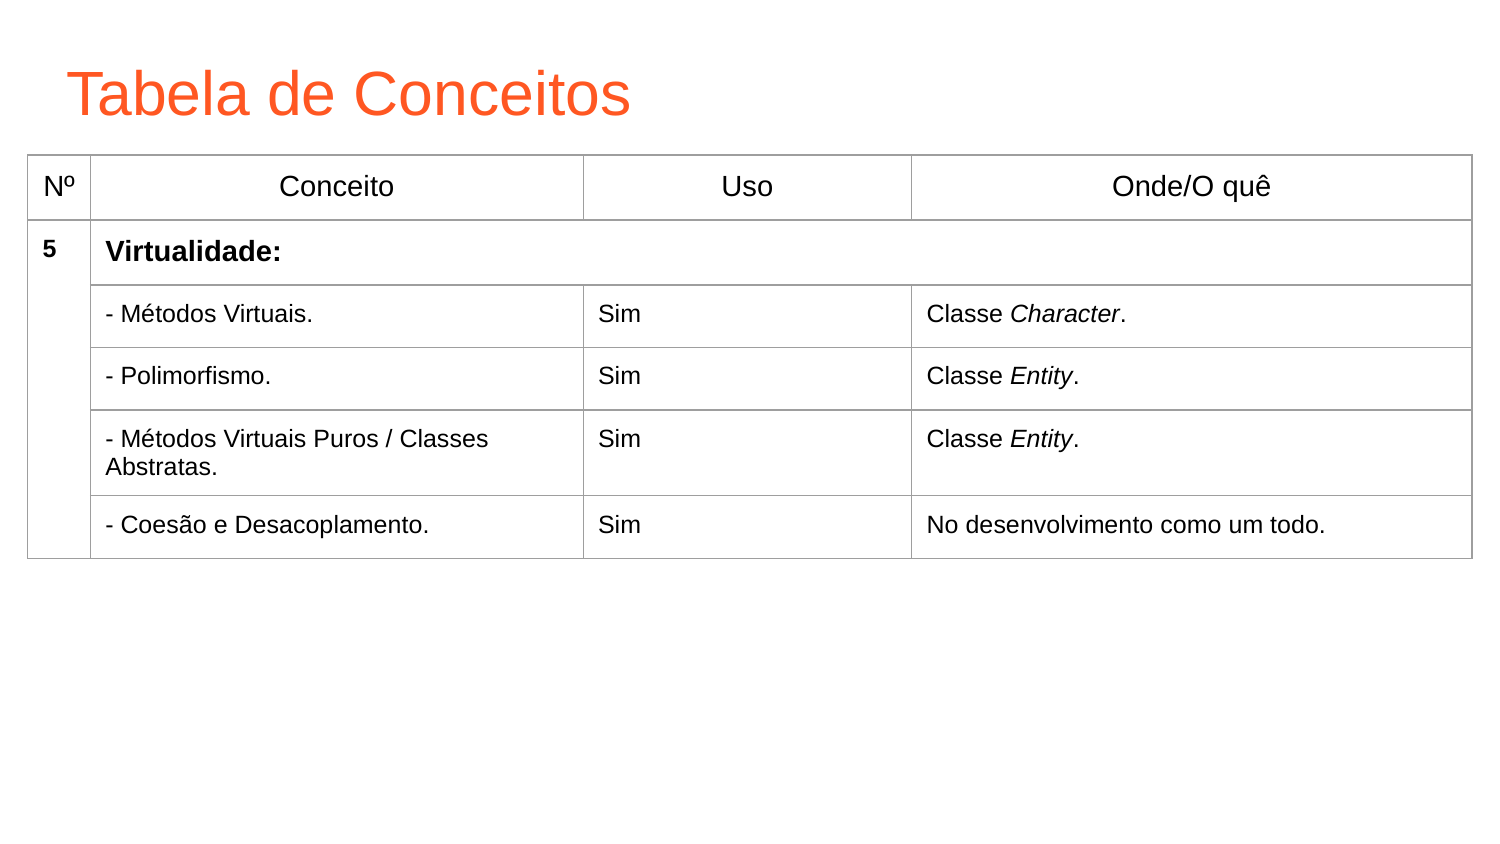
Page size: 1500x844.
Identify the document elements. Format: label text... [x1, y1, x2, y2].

table_header Onde/O quê [912, 156, 1471, 219]
table_cell Sim [584, 348, 911, 409]
table_header Nº [28, 156, 90, 219]
table_cell Classe Entity. [912, 411, 1471, 495]
table_header Conceito [91, 156, 583, 219]
table_cell - Coesão e Desacoplamento. [91, 496, 583, 558]
table_cell Sim [584, 286, 911, 347]
table_cell Virtualidade: [91, 221, 1471, 284]
table_cell Classe Entity. [912, 348, 1471, 409]
table_cell - Métodos Virtuais. [91, 286, 583, 347]
title Tabela de Conceitos [51, 37, 1449, 132]
table_header Uso [584, 156, 911, 219]
table_cell No desenvolvimento como um todo. [912, 496, 1471, 558]
table_cell Classe Character. [912, 286, 1471, 347]
table_cell - Métodos Virtuais Puros / Classes Abstratas. [91, 411, 583, 495]
table_cell Sim [584, 411, 911, 495]
table_cell - Polimorfismo. [91, 348, 583, 409]
table_cell 5 [28, 221, 90, 558]
table_cell Sim [584, 496, 911, 558]
